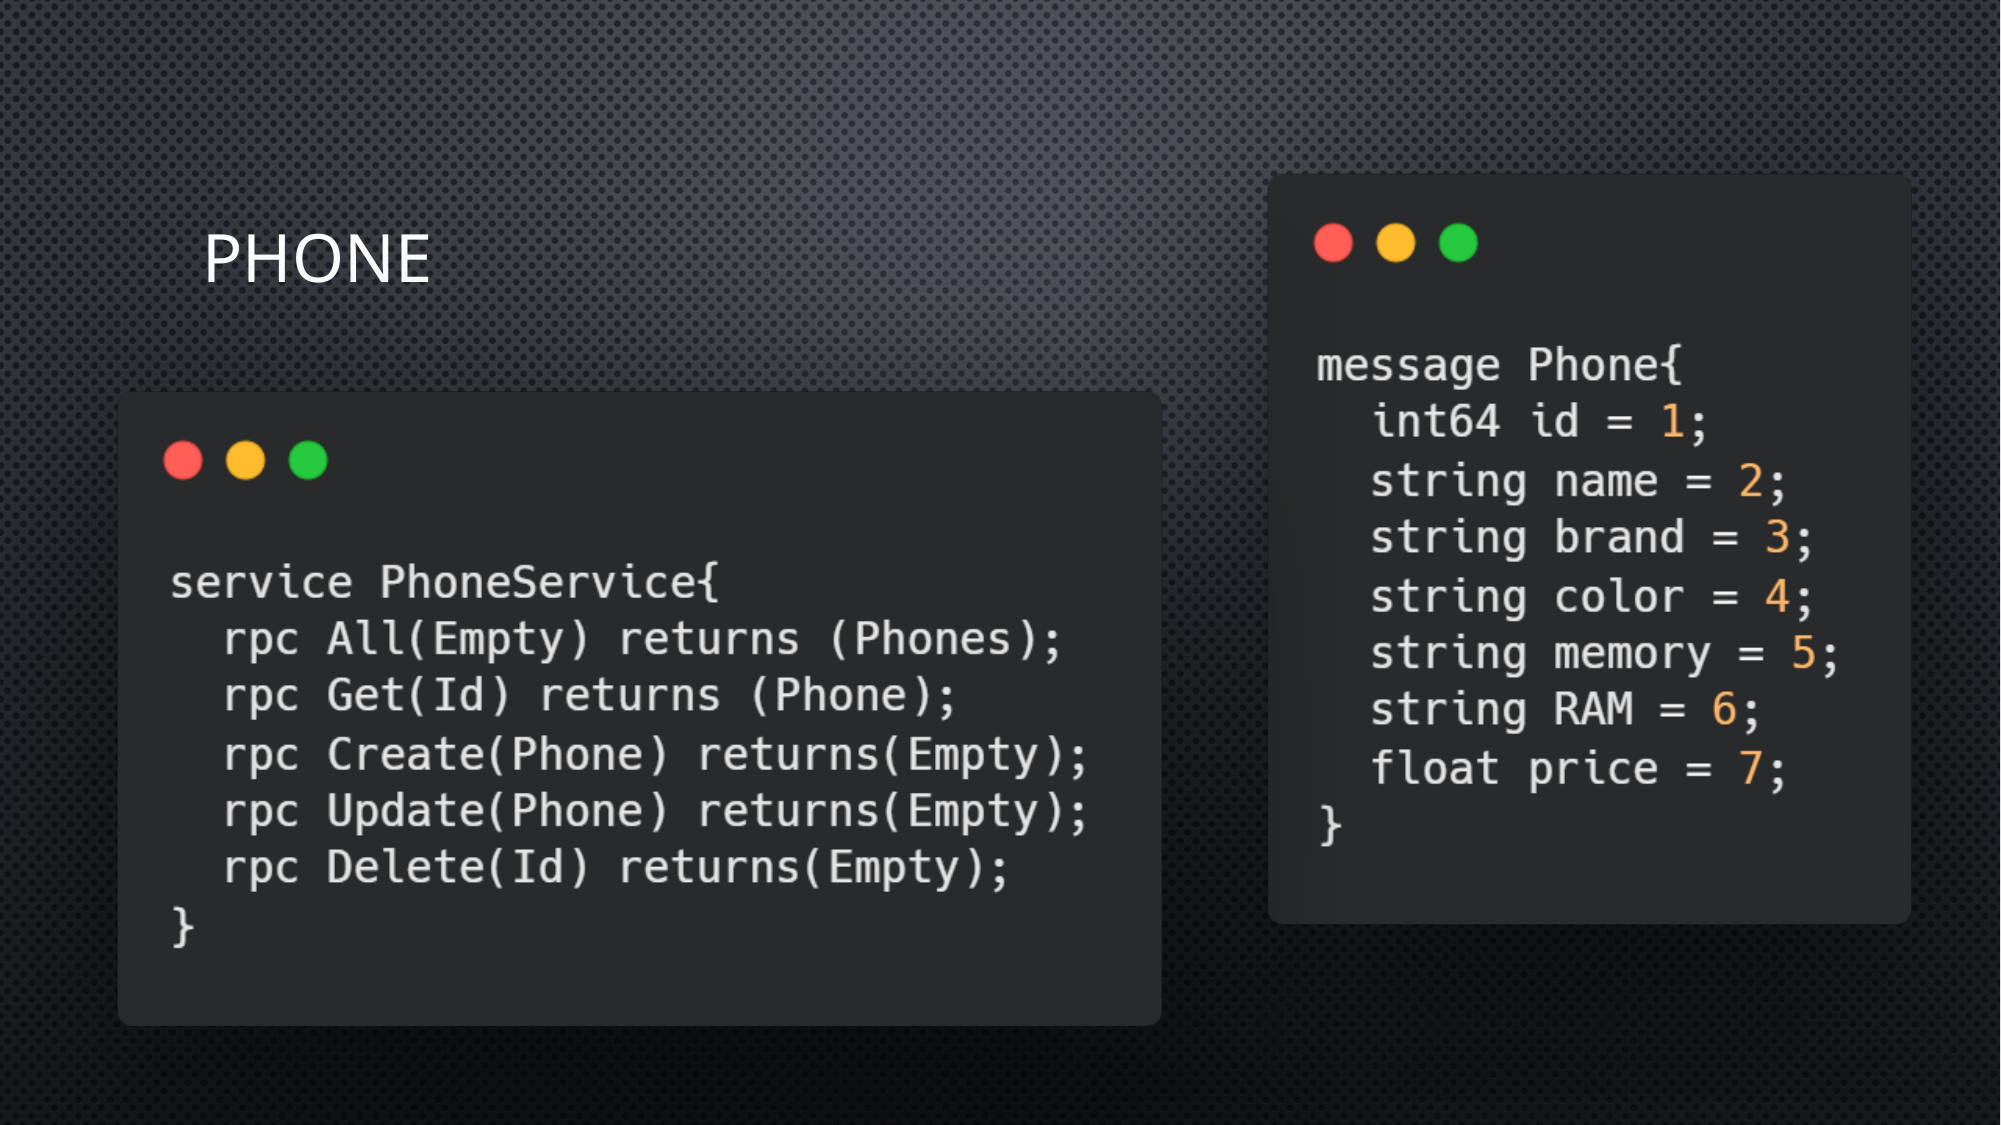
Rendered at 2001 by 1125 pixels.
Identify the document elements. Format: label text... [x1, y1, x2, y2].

title Phone [187, 99, 1092, 215]
picture [0, 0, 2000, 1125]
